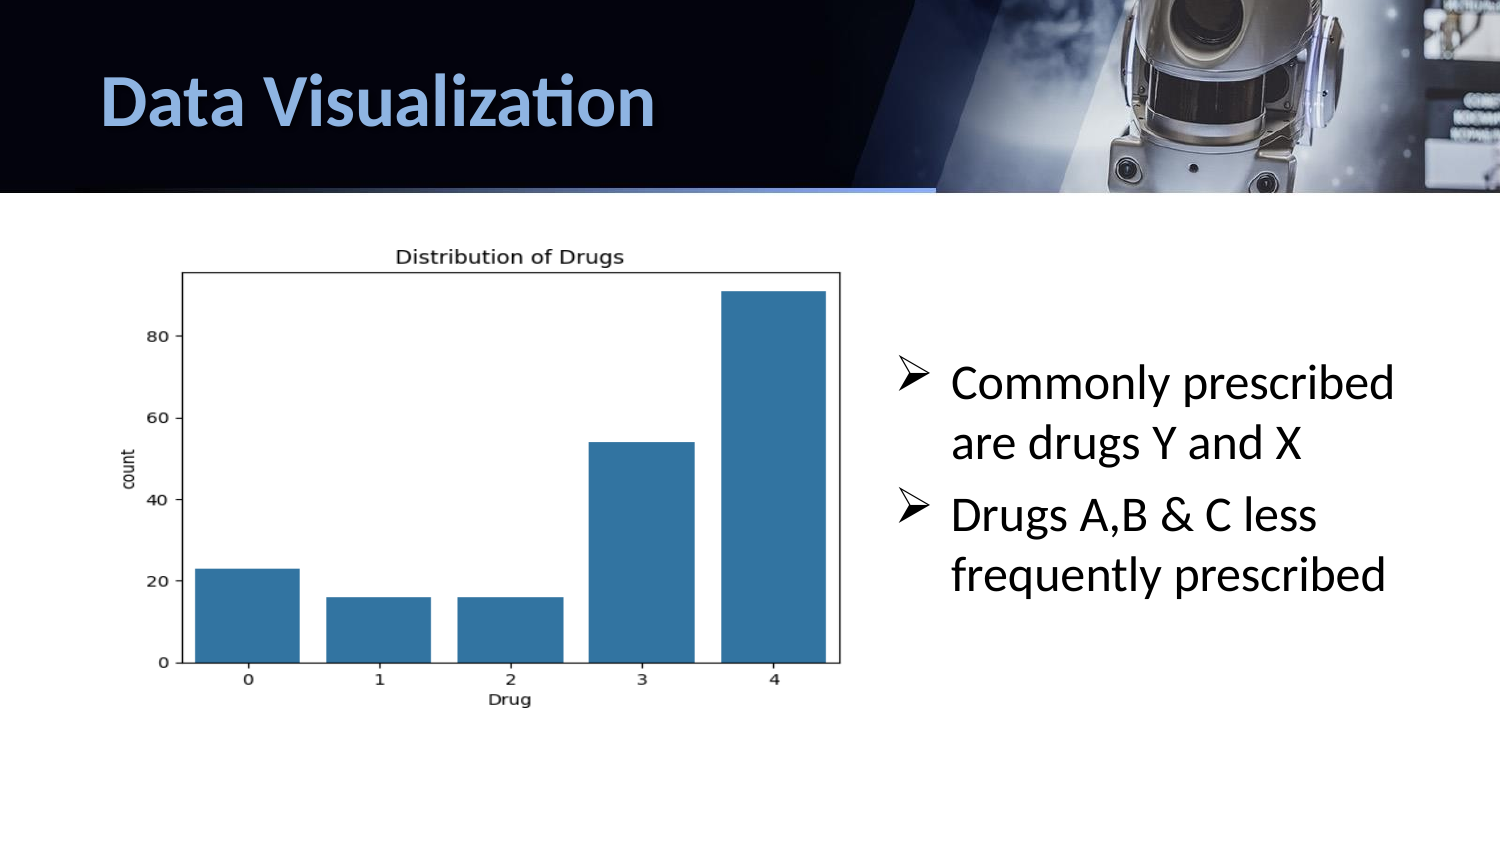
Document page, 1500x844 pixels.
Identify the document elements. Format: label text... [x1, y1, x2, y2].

picture [121, 249, 842, 709]
title Data Visualization [735, 40, 1379, 193]
text_box Commonly prescribed are drugs Y and X Drugs A,B & C less frequently prescribed [892, 347, 1400, 602]
picture [0, 0, 1500, 199]
